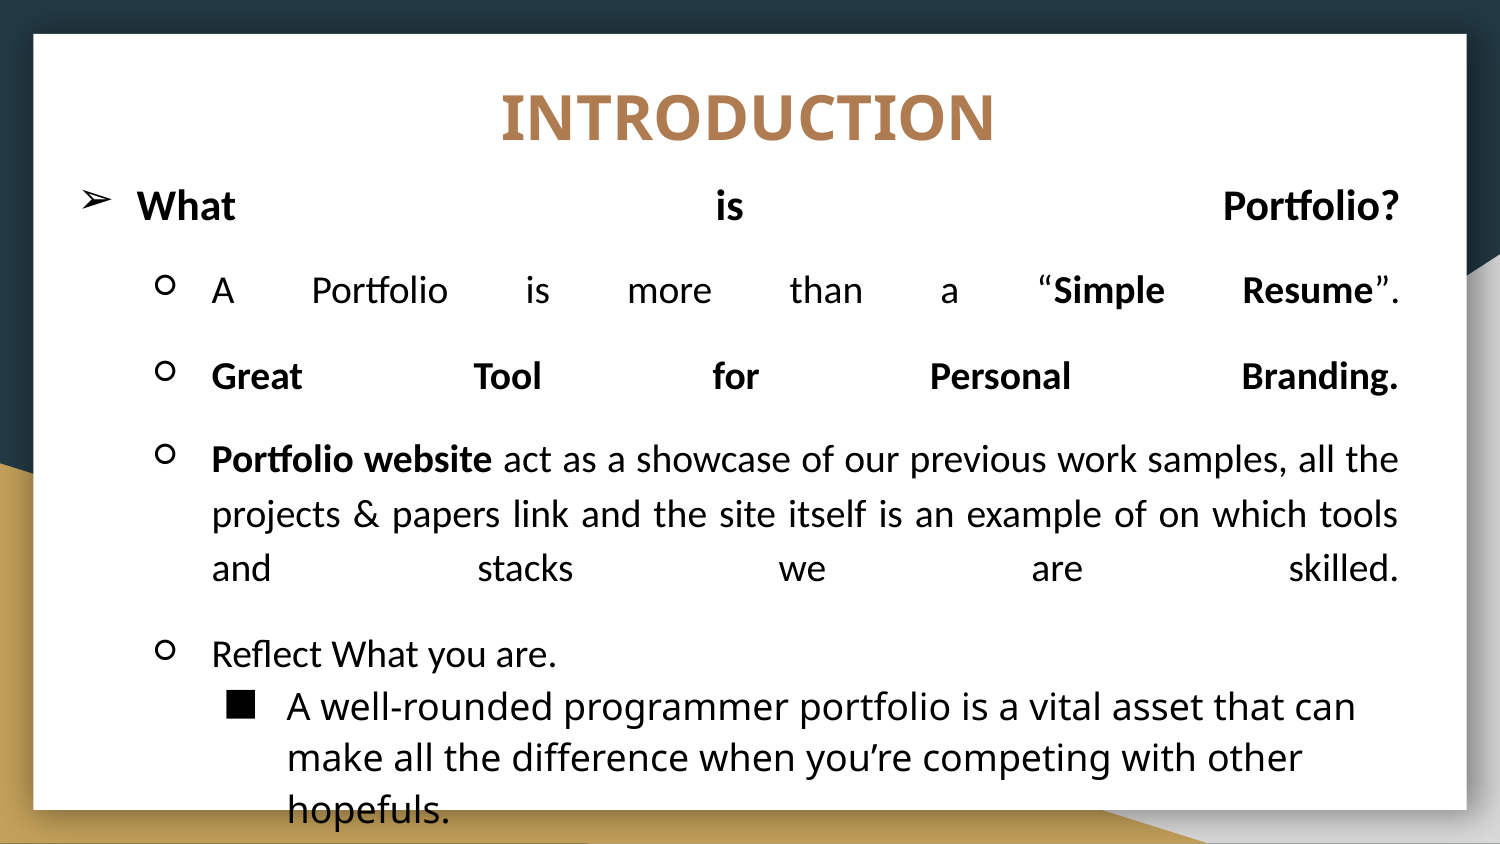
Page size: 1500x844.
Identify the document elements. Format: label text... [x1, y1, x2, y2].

text_box INTRODUCTION [134, 63, 1366, 153]
text_box What is Portfolio? A Portfolio is more than a “Simple Resume”. Great Tool for Personal Branding. Portfolio website act as a showcase of our previous work samples, all the projects & papers link and the site itself is an example of on which tools and stacks we are skilled. Reflect What you are. A well-rounded programmer portfolio is a vital asset that can make all the difference when you’re competing with other hopefuls. [46, 153, 1416, 788]
